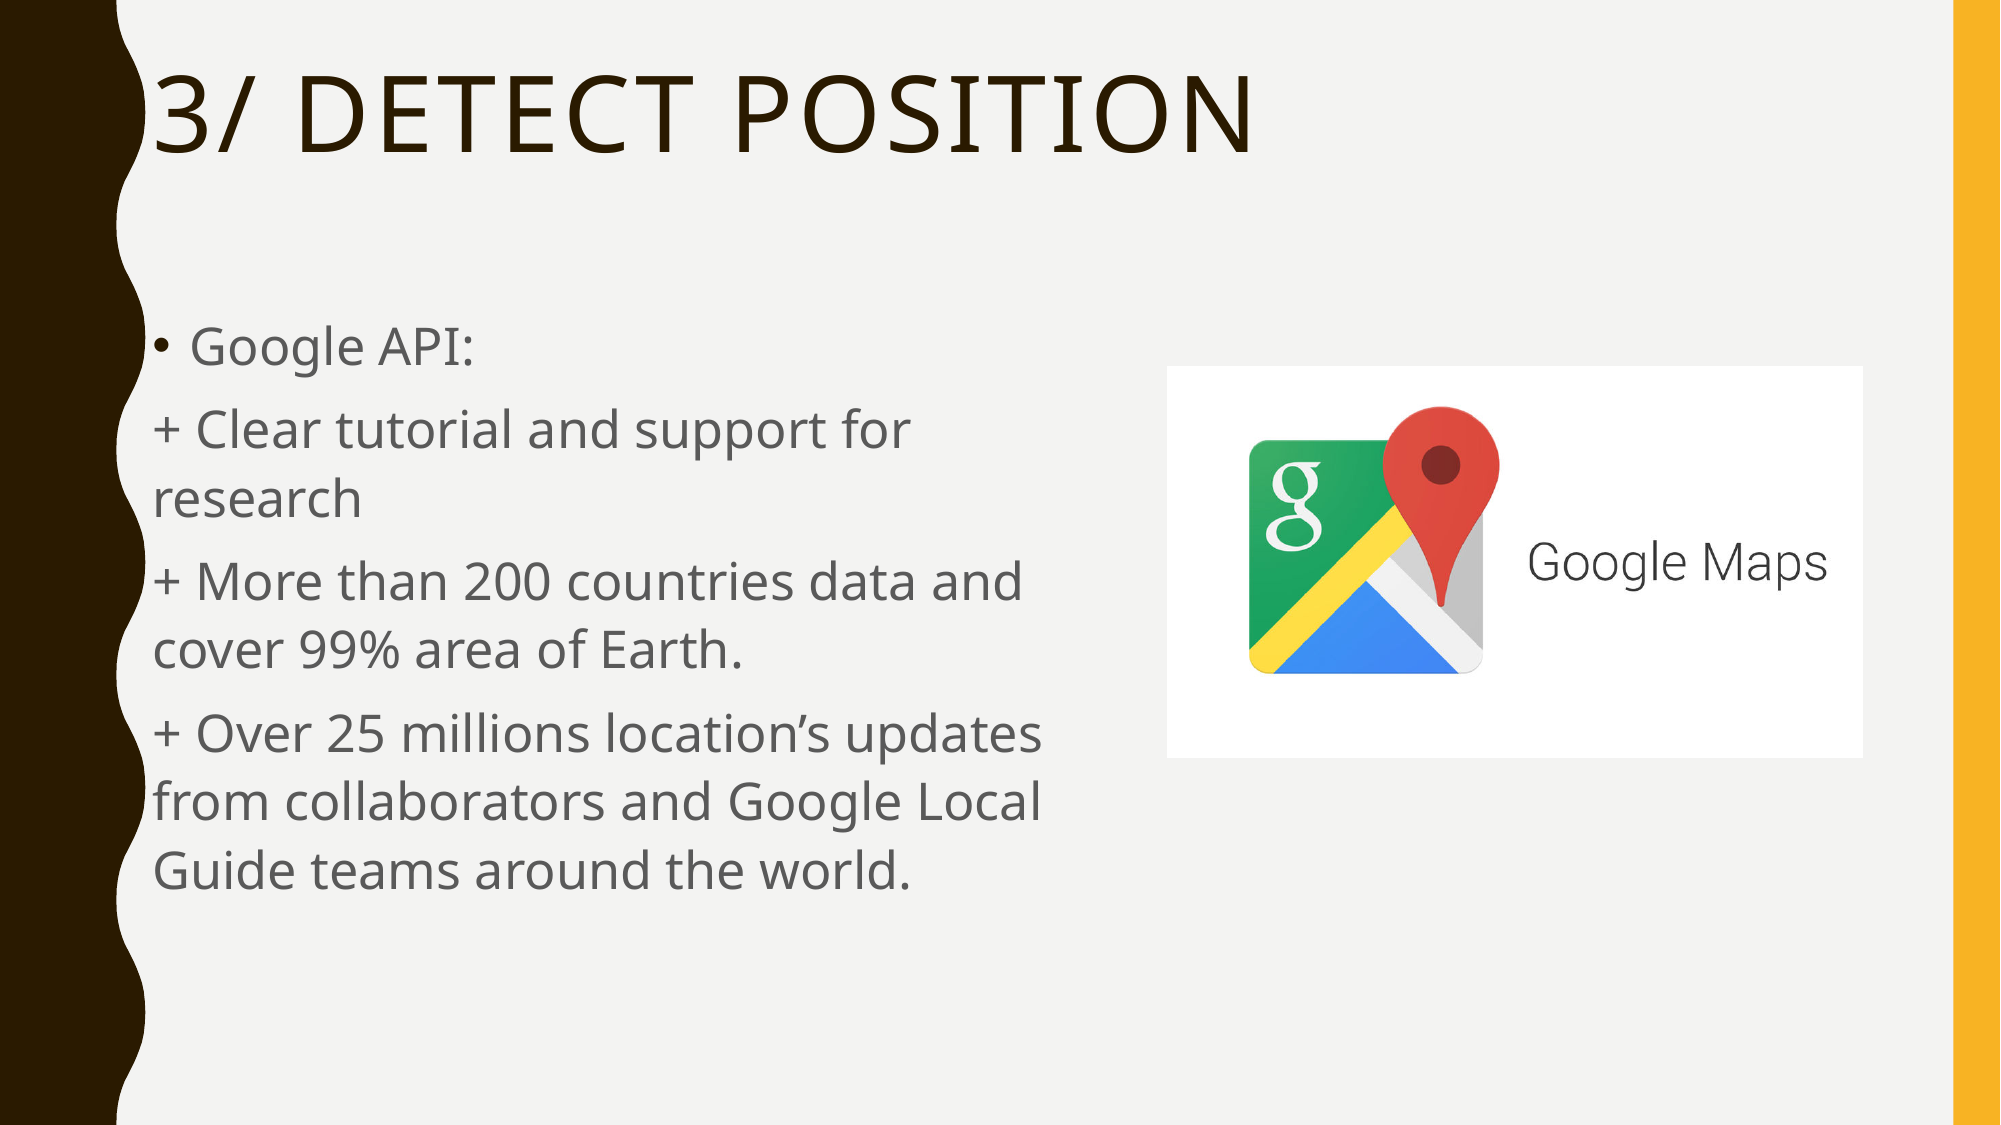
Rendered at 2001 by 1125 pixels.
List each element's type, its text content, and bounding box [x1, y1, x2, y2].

title 3/ Detect position [137, 53, 1863, 271]
list Google API: + Clear tutorial and support for research + More than 200 countries data and cover 99% area of Earth. + Over 25 millions location’s updates from collaborators and Google Local Guide teams around the world. [137, 299, 1068, 1014]
picture [1167, 366, 1863, 759]
